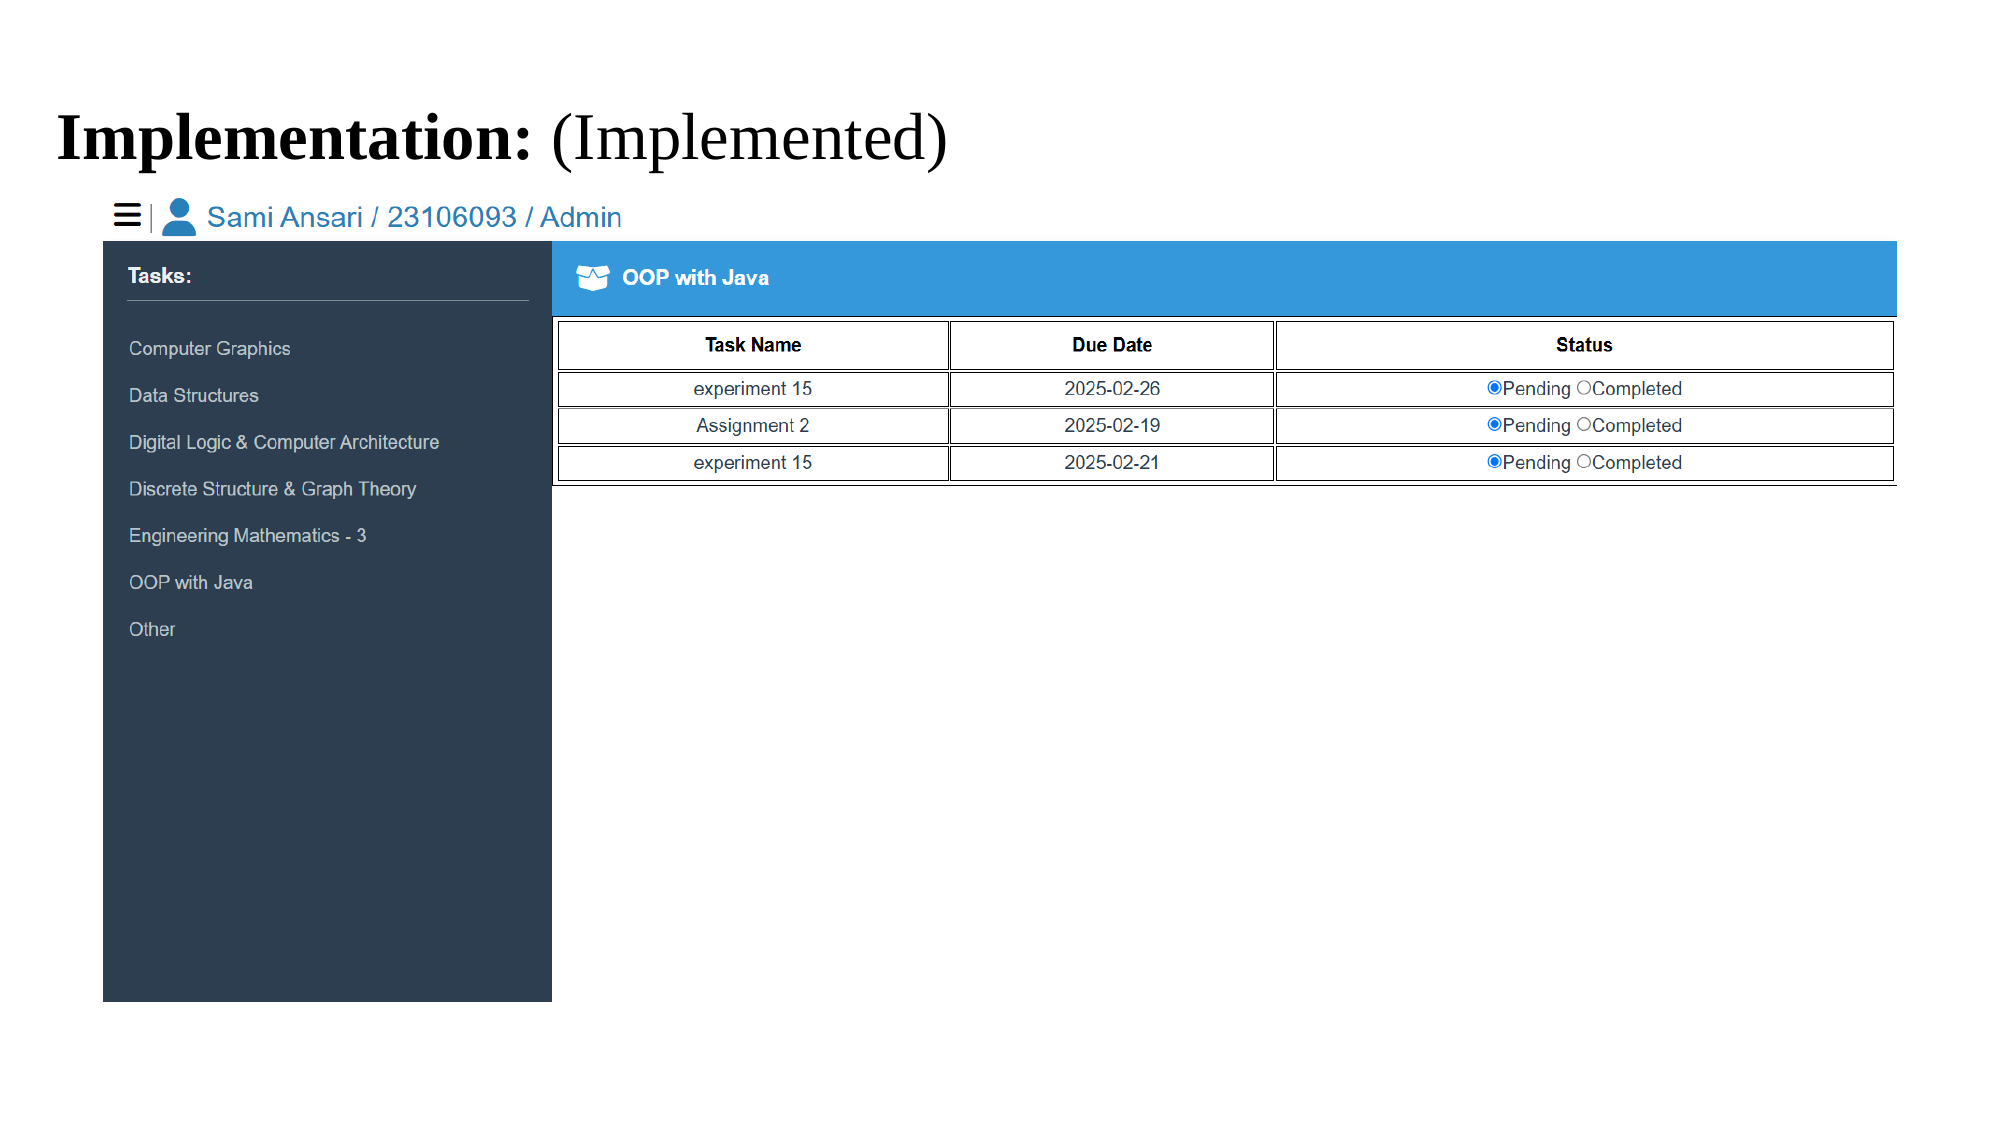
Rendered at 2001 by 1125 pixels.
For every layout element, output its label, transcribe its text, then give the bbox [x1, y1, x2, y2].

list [103, 192, 1897, 1002]
title Implementation: (Implemented) [41, 28, 1767, 247]
